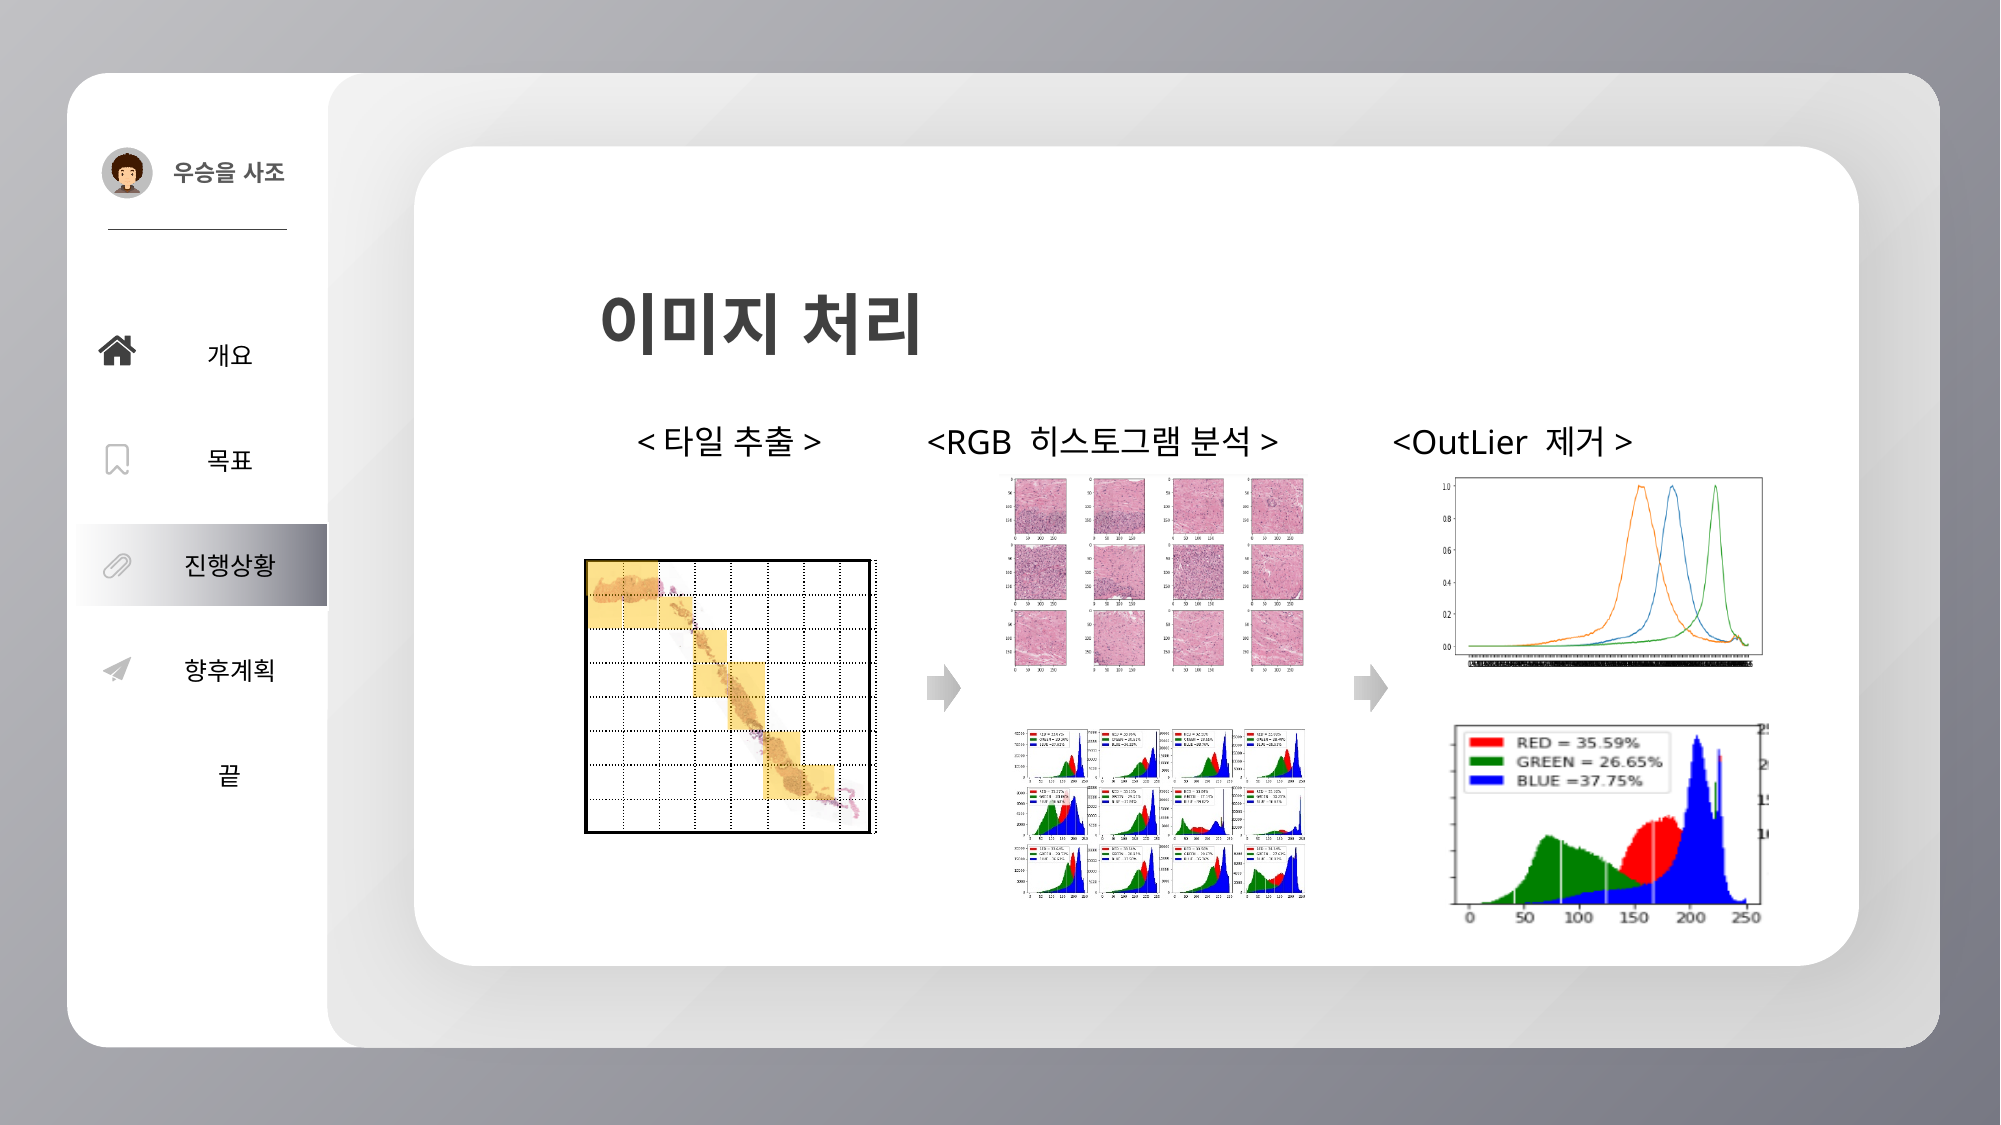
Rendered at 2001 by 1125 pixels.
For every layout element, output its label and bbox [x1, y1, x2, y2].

text_box [1437, 474, 1769, 929]
text_box [67, 73, 1940, 1048]
text_box [98, 335, 136, 366]
text_box [100, 146, 154, 200]
text_box [999, 474, 1308, 900]
text_box [586, 560, 835, 800]
